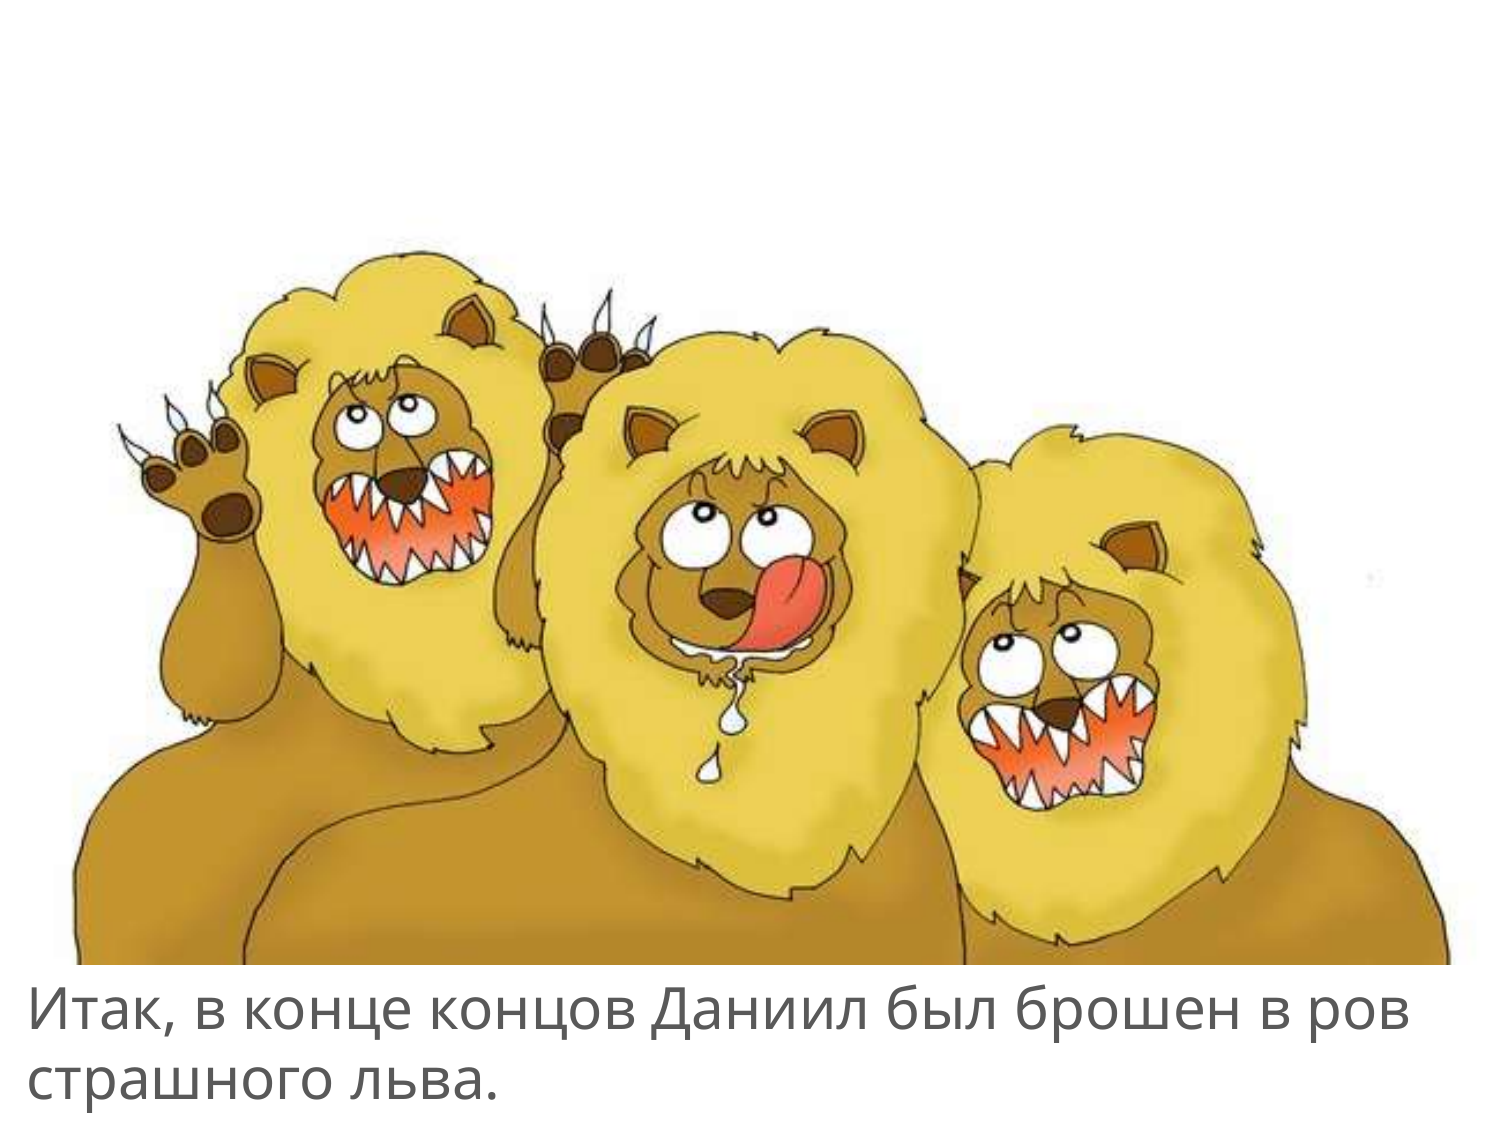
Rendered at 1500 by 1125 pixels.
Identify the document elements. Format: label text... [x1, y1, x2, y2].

text_box Итак, в конце концов Даниил был брошен в ров страшного льва. [11, 973, 1498, 1119]
picture [0, 0, 1500, 965]
